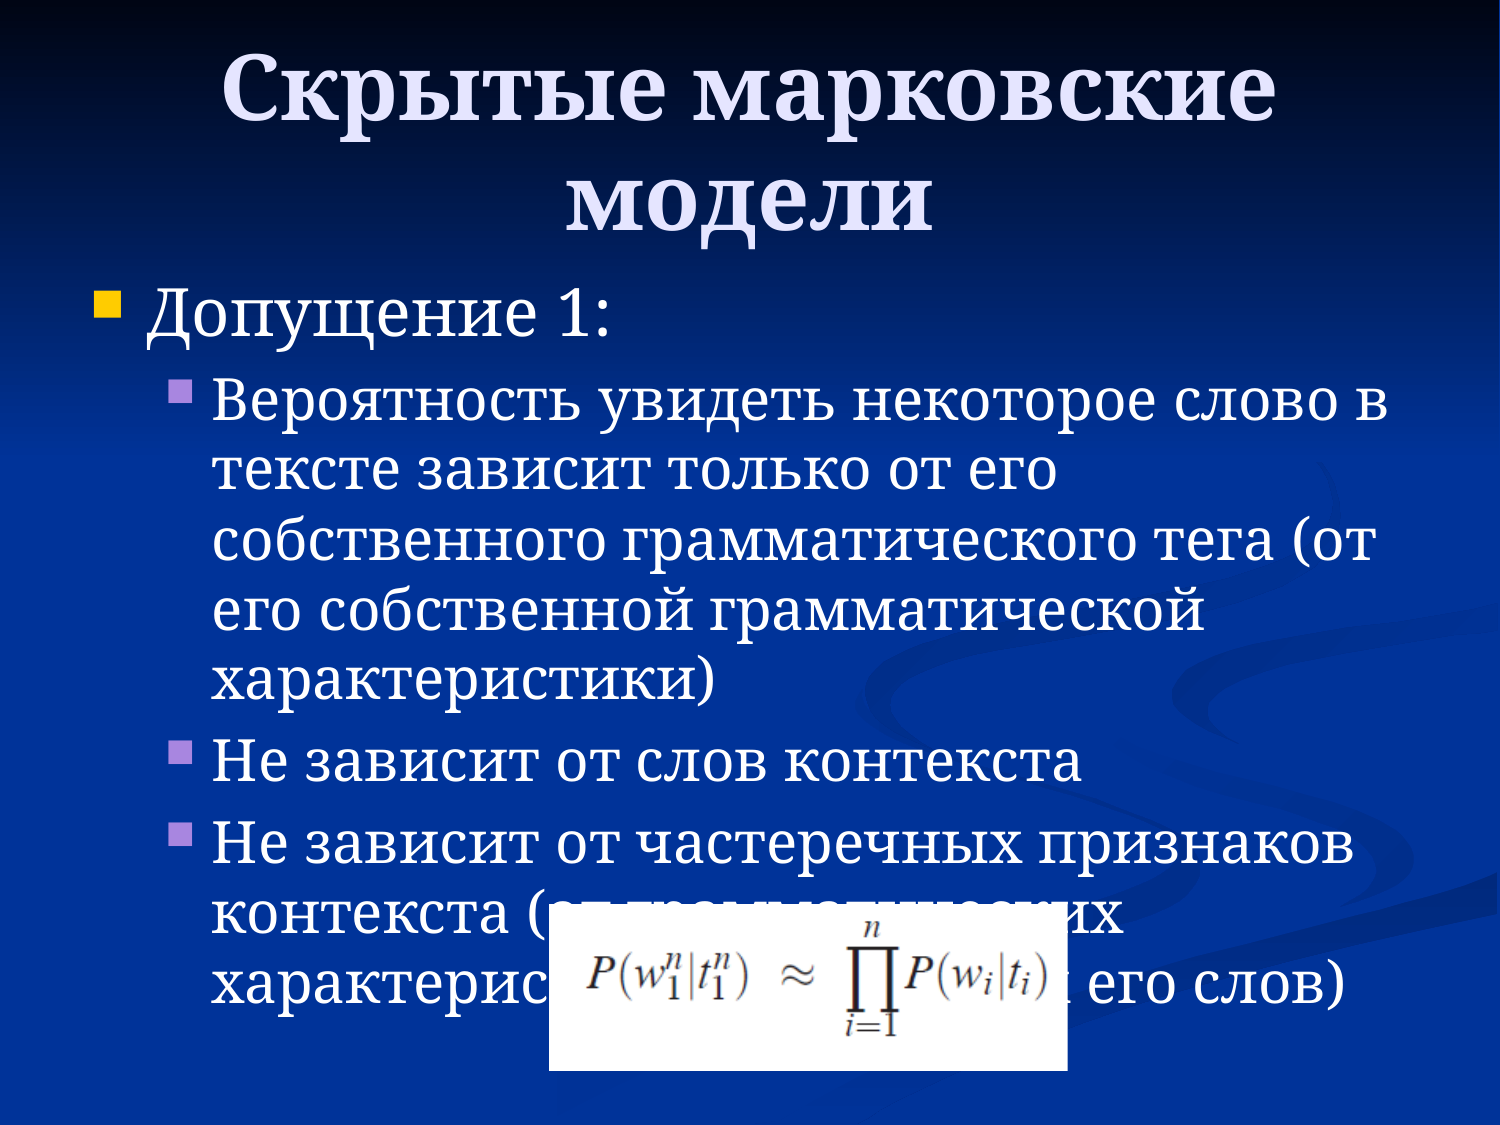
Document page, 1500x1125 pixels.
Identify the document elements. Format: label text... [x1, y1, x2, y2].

list Допущение 1: Вероятность увидеть некоторое слово в тексте зависит только от его собственного грамматического тега (от его собственной грамматической характеристики) Не зависит от слов контекста Не зависит от частеречных признаков контекста (от грамматических характеристик окружающих его слов) [74, 262, 1426, 1006]
picture [548, 904, 1068, 1071]
title Скрытые марковские модели [74, 44, 1426, 233]
